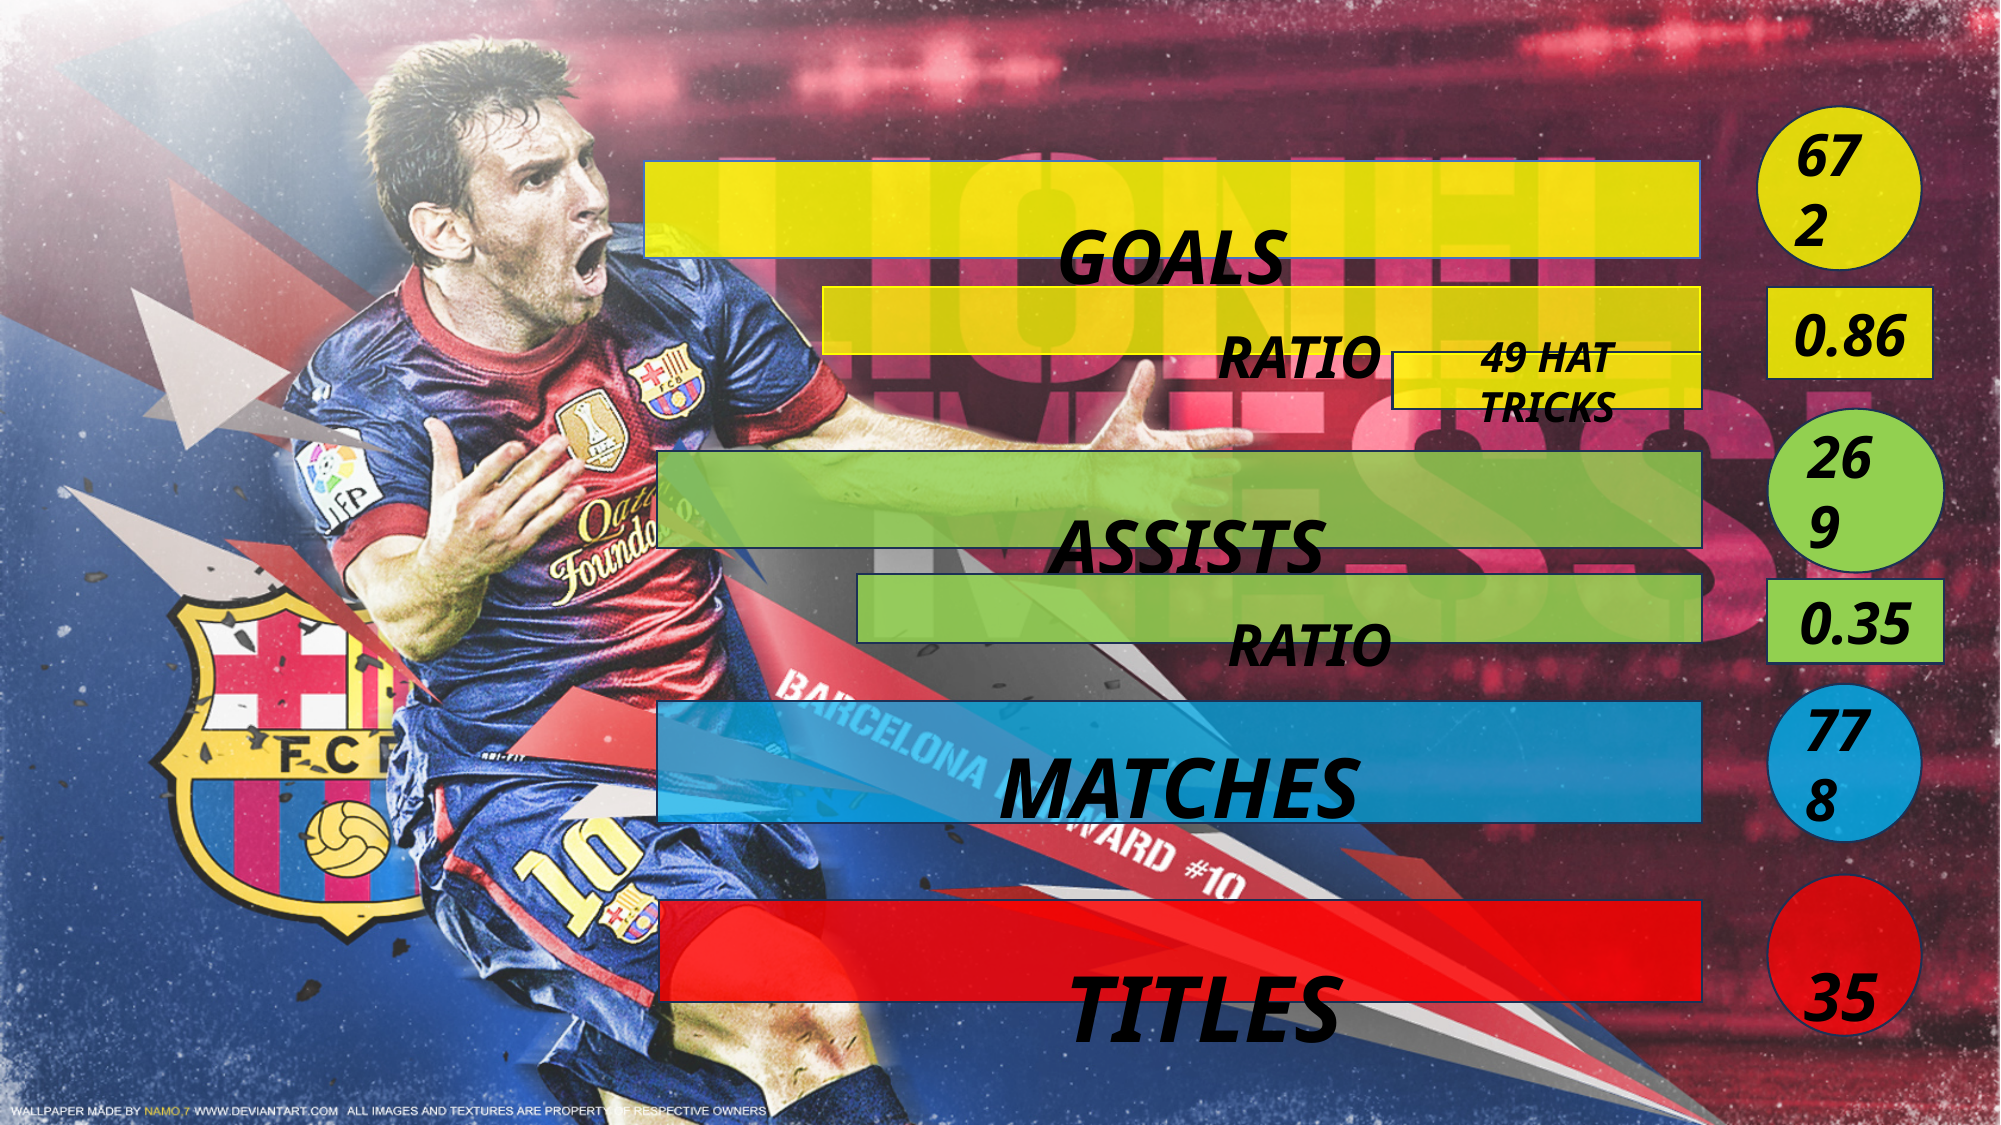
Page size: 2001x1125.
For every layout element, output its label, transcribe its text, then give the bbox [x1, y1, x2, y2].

text_box MATCHES [656, 700, 1703, 824]
text_box 778 [1766, 682, 1923, 844]
text_box 49 HAT TRICKS [1391, 351, 1703, 410]
text_box 0.35 [1766, 578, 1945, 665]
text_box GOALS [643, 160, 1701, 259]
text_box 35 [1766, 873, 1923, 1037]
text_box 0.86 [1766, 286, 1934, 380]
text_box 269 [1766, 407, 1946, 574]
text_box RATIO [822, 286, 1701, 355]
text_box ASSISTS [656, 450, 1703, 549]
text_box RATIO [856, 573, 1703, 644]
text_box 672 [1755, 105, 1923, 272]
text_box TITLES [658, 899, 1703, 1003]
